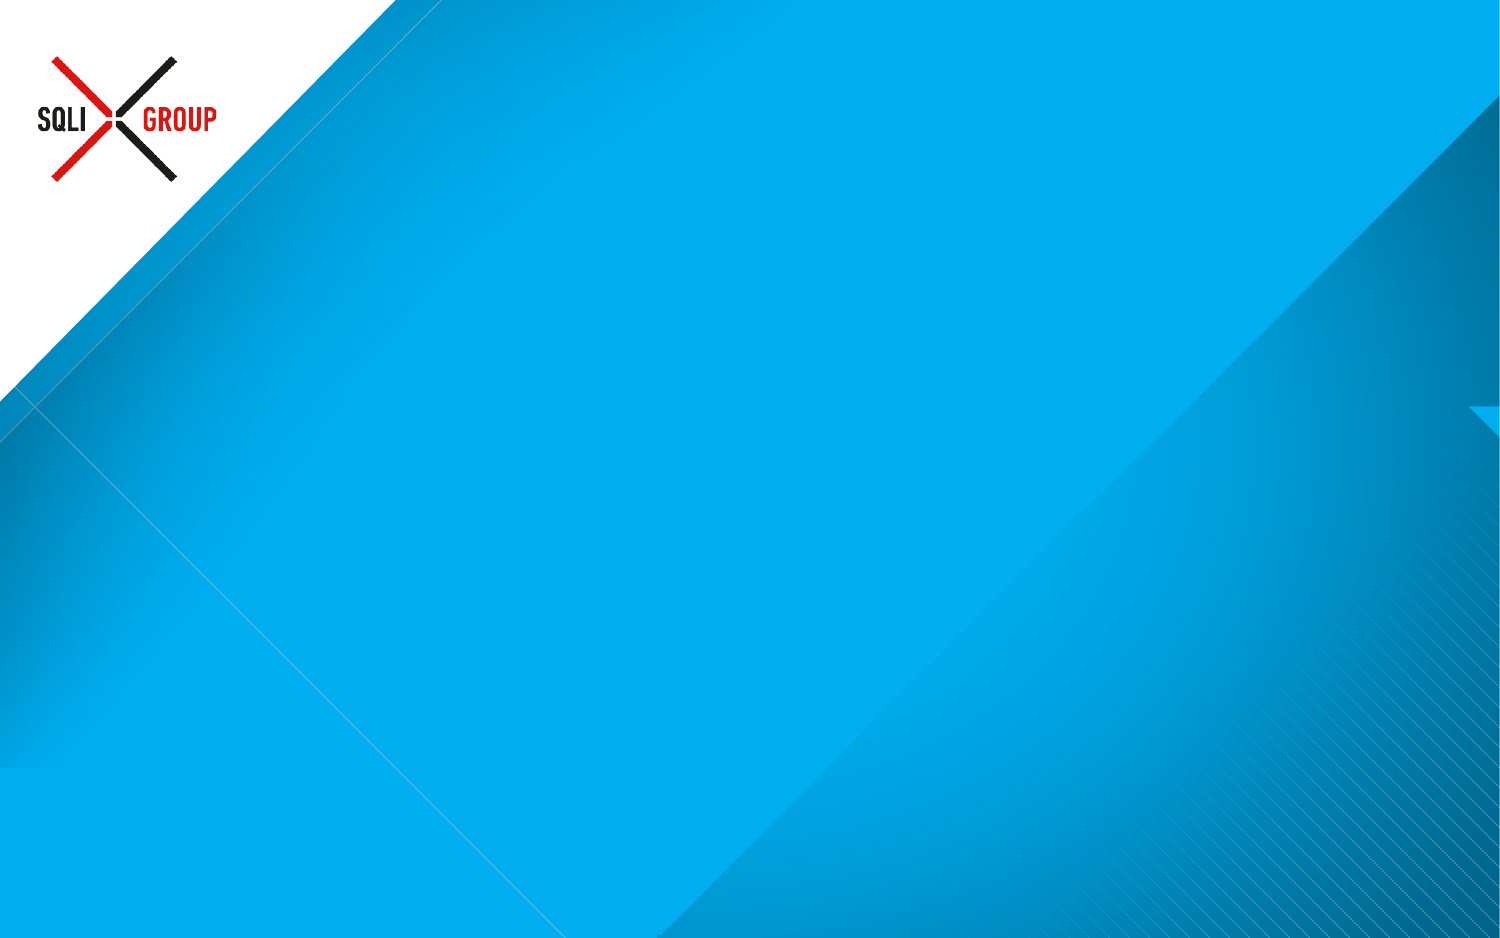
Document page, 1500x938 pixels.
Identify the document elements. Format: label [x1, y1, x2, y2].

picture [32, 55, 219, 186]
